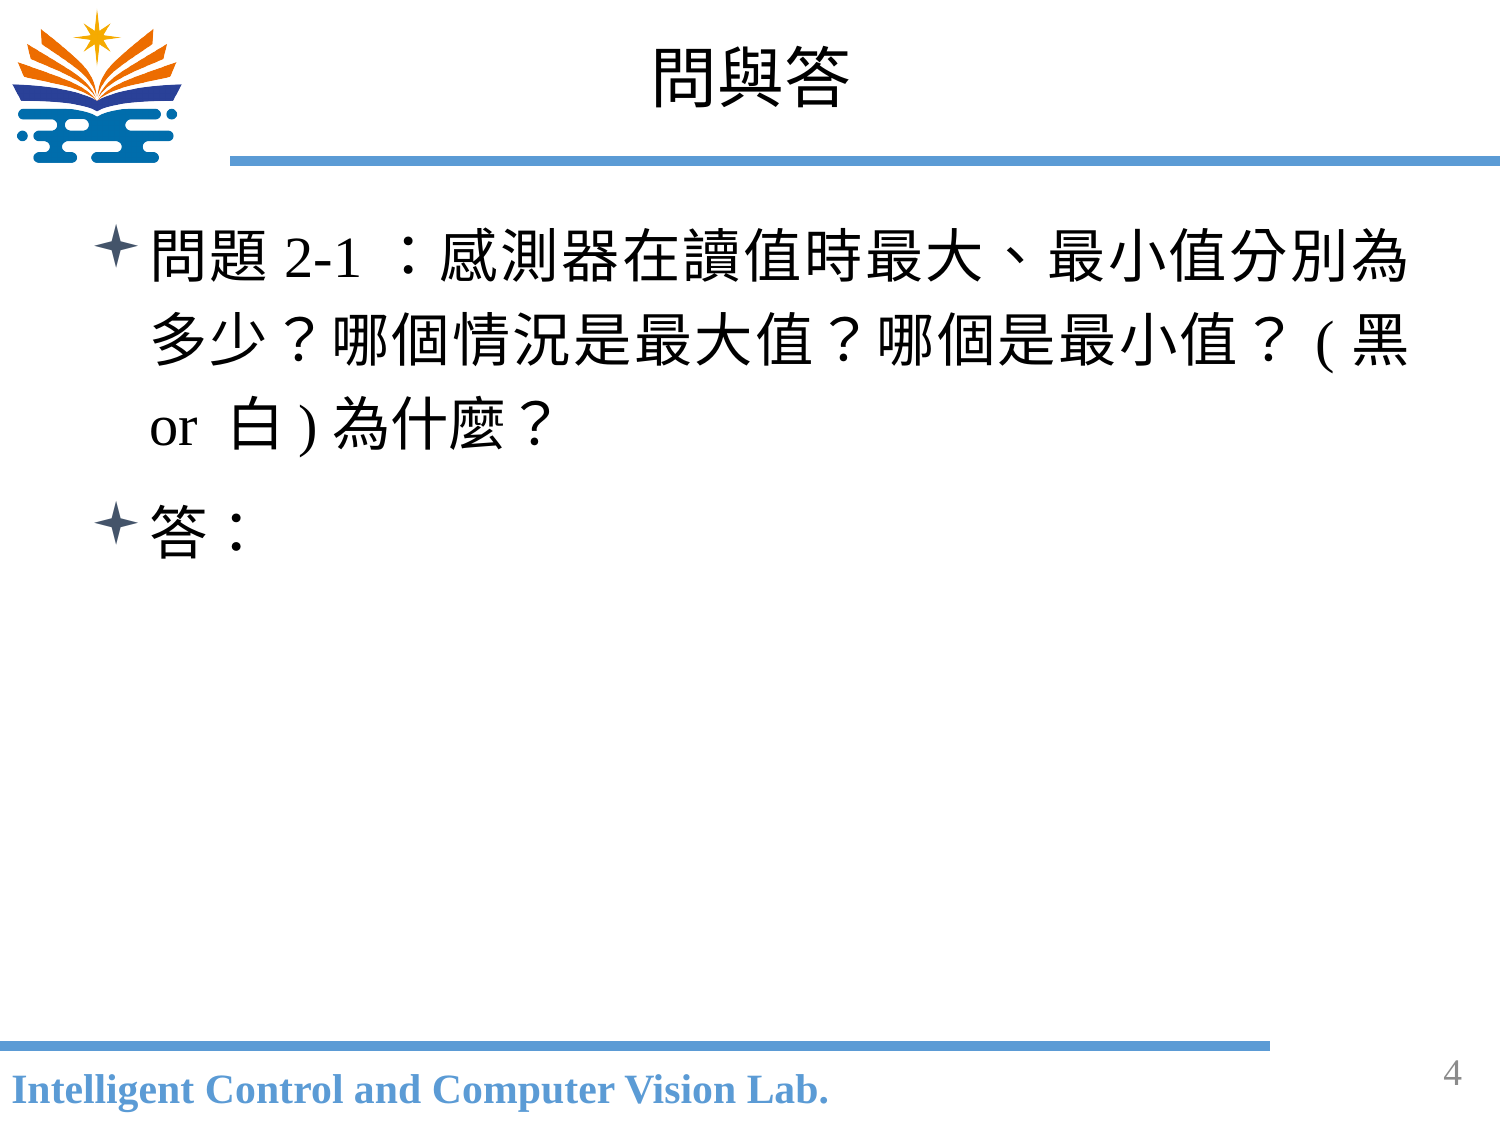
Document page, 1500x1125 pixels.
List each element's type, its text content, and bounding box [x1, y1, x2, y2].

slide_number 4 [1350, 1040, 1478, 1101]
picture [12, 8, 182, 163]
title 問與答 [75, 0, 1427, 161]
list 問題2-1：感測器在讀值時最大、最小值分別為多少？哪個情況是最大值？哪個是最小值？(黑 or 白)為什麼？ 答： [75, 197, 1425, 1013]
